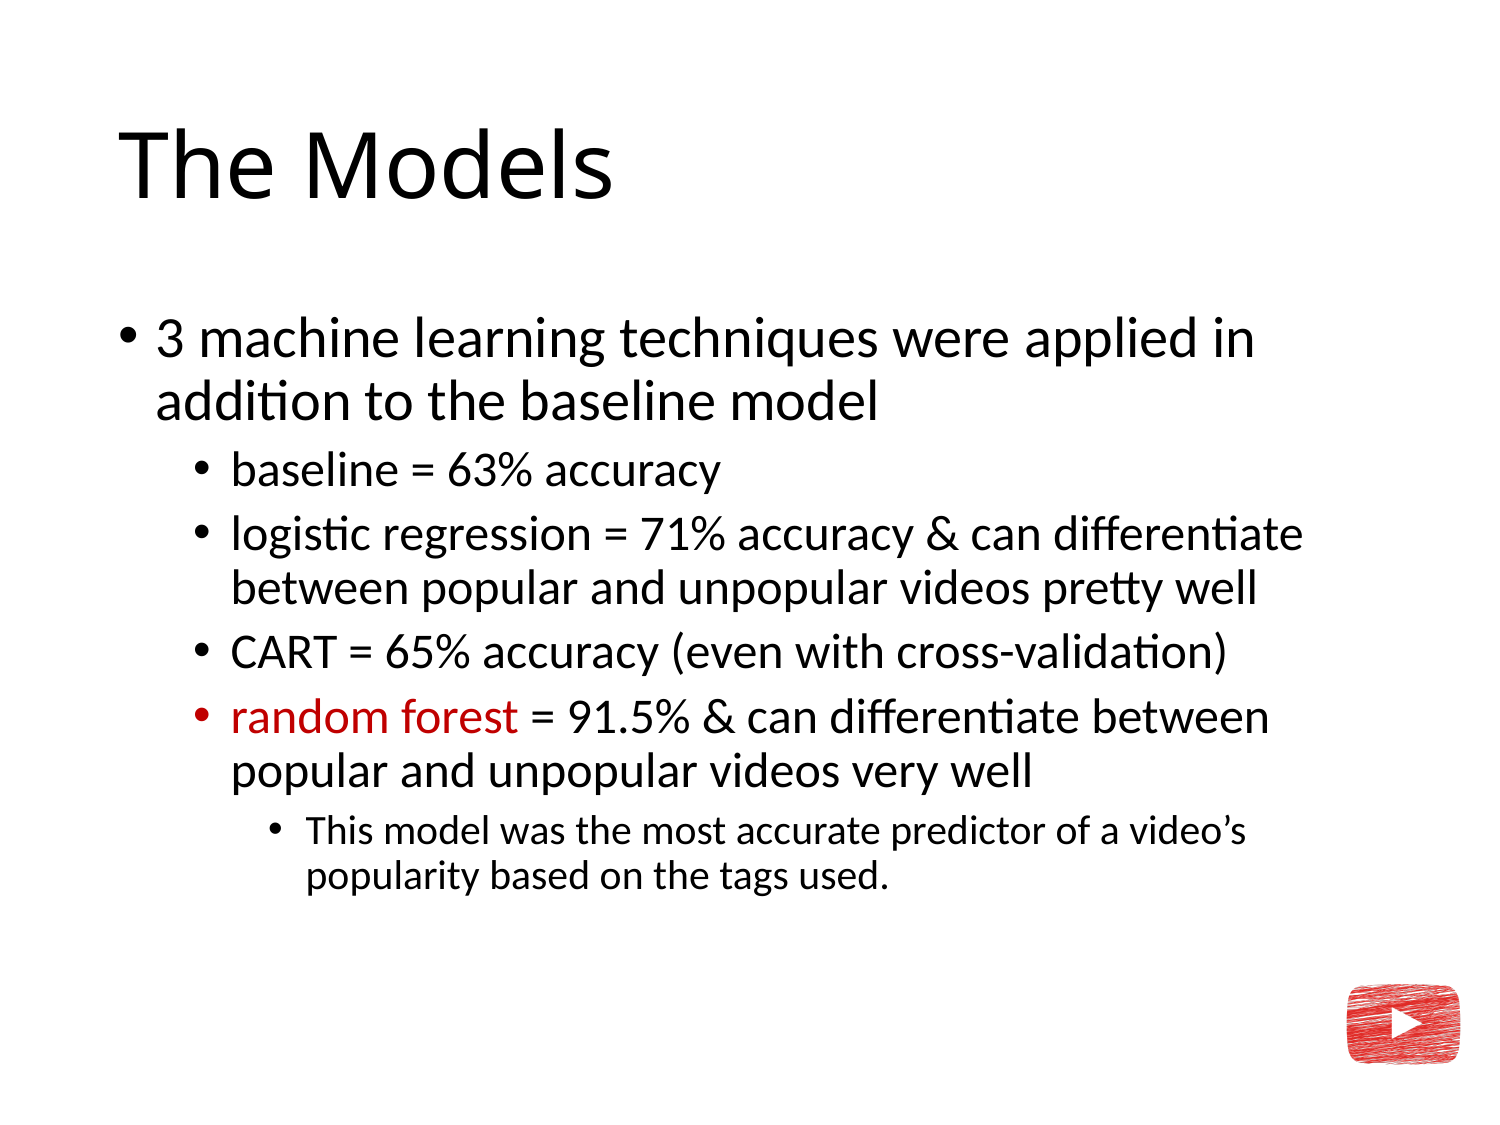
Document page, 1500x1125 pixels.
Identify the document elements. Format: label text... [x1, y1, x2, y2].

title The Models [103, 59, 1397, 278]
picture [1304, 929, 1500, 1125]
list 3 machine learning techniques were applied in addition to the baseline model baseline = 63% accuracy logistic regression = 71% accuracy & can differentiate between popular and unpopular videos pretty well CART = 65% accuracy (even with cross-validation) random forest = 91.5% & can differentiate between popular and unpopular videos very well This model was the most accurate predictor of a video’s popularity based on the tags used. [103, 299, 1397, 1014]
